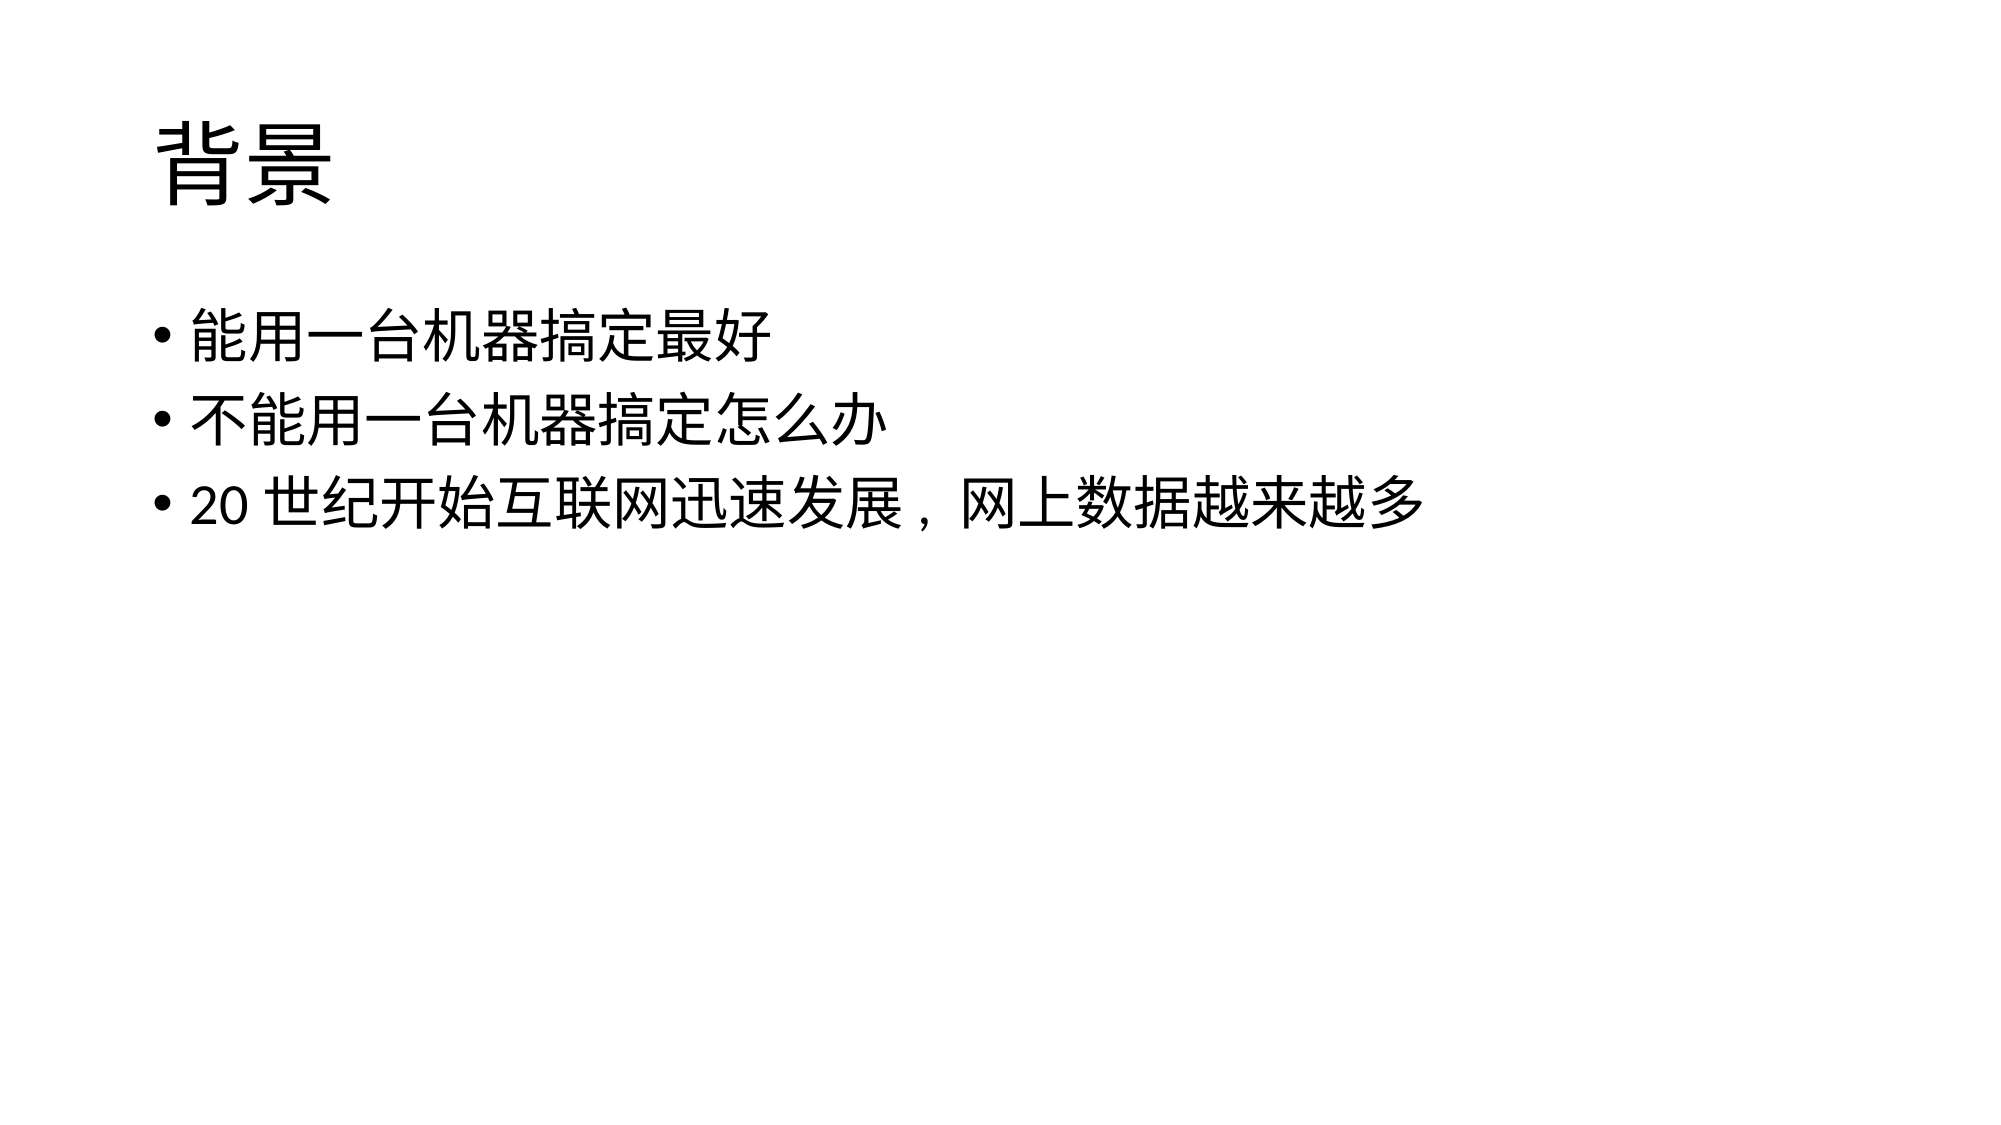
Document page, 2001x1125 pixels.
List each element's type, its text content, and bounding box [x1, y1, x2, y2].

list 能用一台机器搞定最好 不能用一台机器搞定怎么办 20世纪开始互联网迅速发展, 网上数据越来越多 [137, 299, 1863, 1014]
title 背景 [137, 59, 1863, 278]
